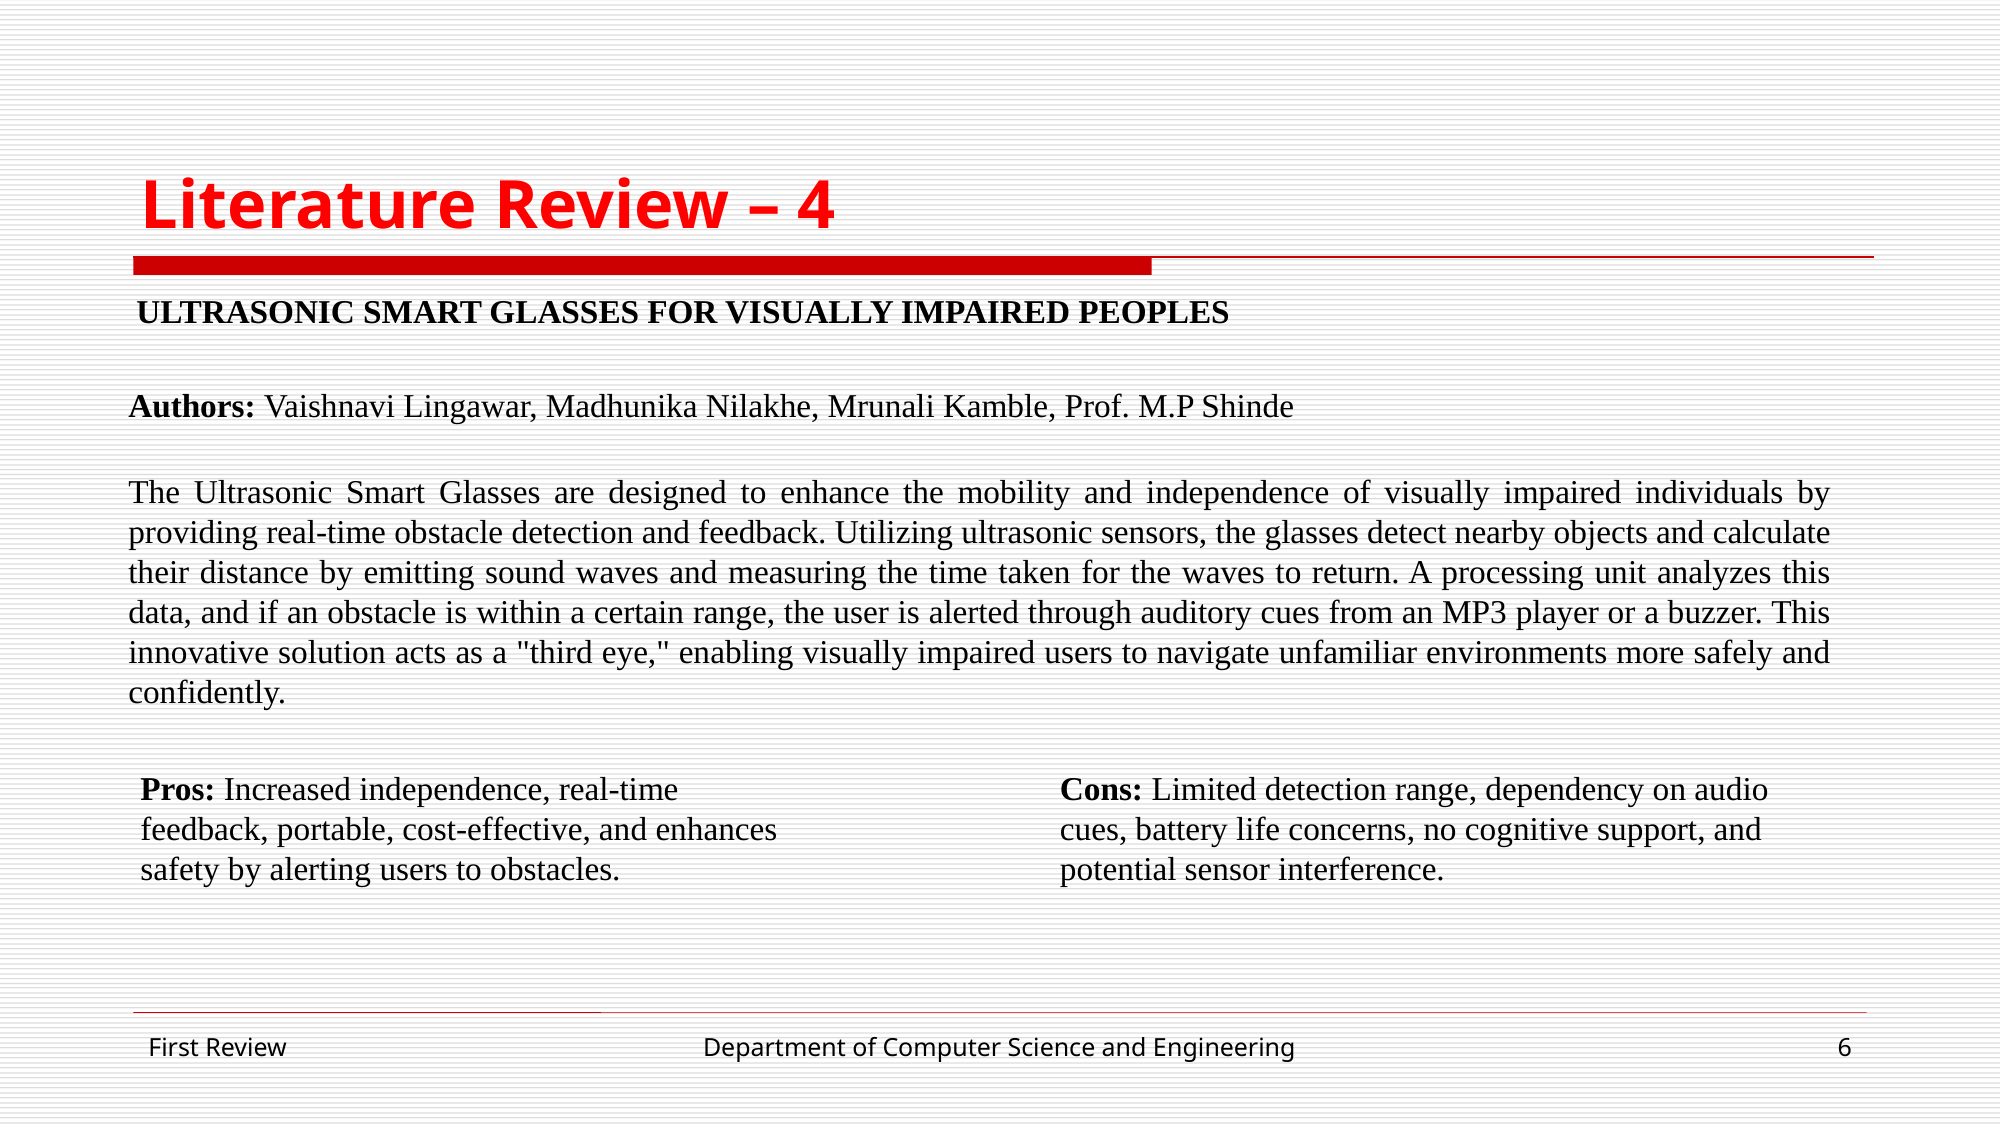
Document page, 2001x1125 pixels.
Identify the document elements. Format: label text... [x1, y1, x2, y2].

slide_number First Review [133, 1024, 567, 1103]
text_box Cons: Limited detection range, dependency on audio cues, battery life concerns, no cognitive support, and potential sensor interference. [1045, 759, 1792, 935]
title Literature Review – 4 [125, 137, 1876, 250]
list ULTRASONIC SMART GLASSES FOR VISUALLY IMPAIRED PEOPLES Authors: Vaishnavi Lingawar, Madhunika Nilakhe, Mrunali Kamble, Prof. M.P Shinde The Ultrasonic Smart Glasses are designed to enhance the mobility and independence of visually impaired individuals by providing real-time obstacle detection and feedback. Utilizing ultrasonic sensors, the glasses detect nearby objects and calculate their distance by emitting sound waves and measuring the time taken for the waves to return. A processing unit analyzes this data, and if an obstacle is within a certain range, the user is alerted through auditory cues from an MP3 player or a buzzer. This innovative solution acts as a "third eye," enabling visually impaired users to navigate unfamiliar environments more safely and confidently. [113, 283, 1849, 715]
slide_number 6 [1433, 1024, 1867, 1103]
text_box Pros: Increased independence, real-time feedback, portable, cost-effective, and enhances safety by alerting users to obstacles. [125, 759, 795, 935]
picture [0, 0, 2001, 1125]
footer Department of Computer Science and Engineering [683, 1024, 1317, 1103]
